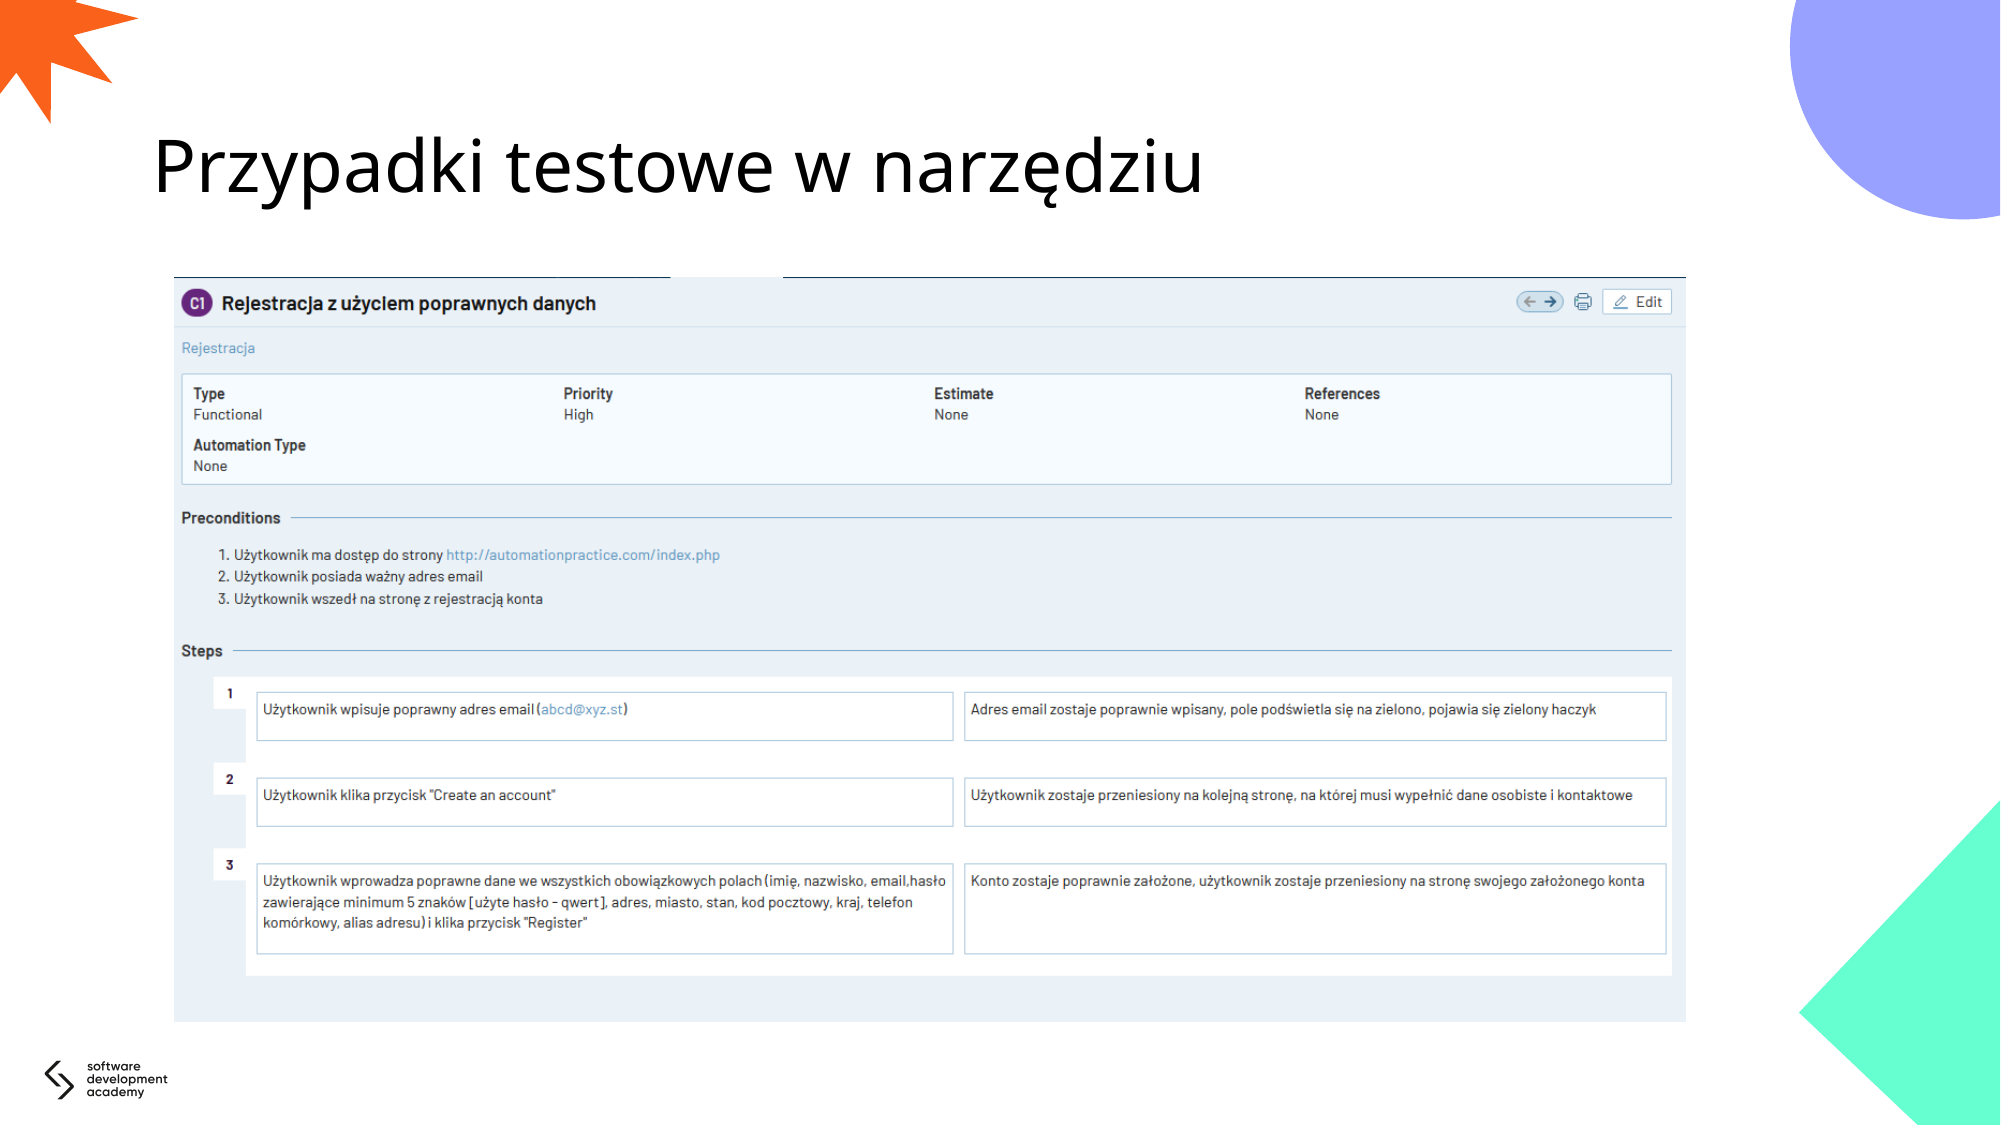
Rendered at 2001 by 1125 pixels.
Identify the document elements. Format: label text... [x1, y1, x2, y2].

title Przypadki testowe w narzędziu [137, 59, 1771, 278]
picture [174, 276, 1686, 1023]
picture [19, 1035, 193, 1125]
